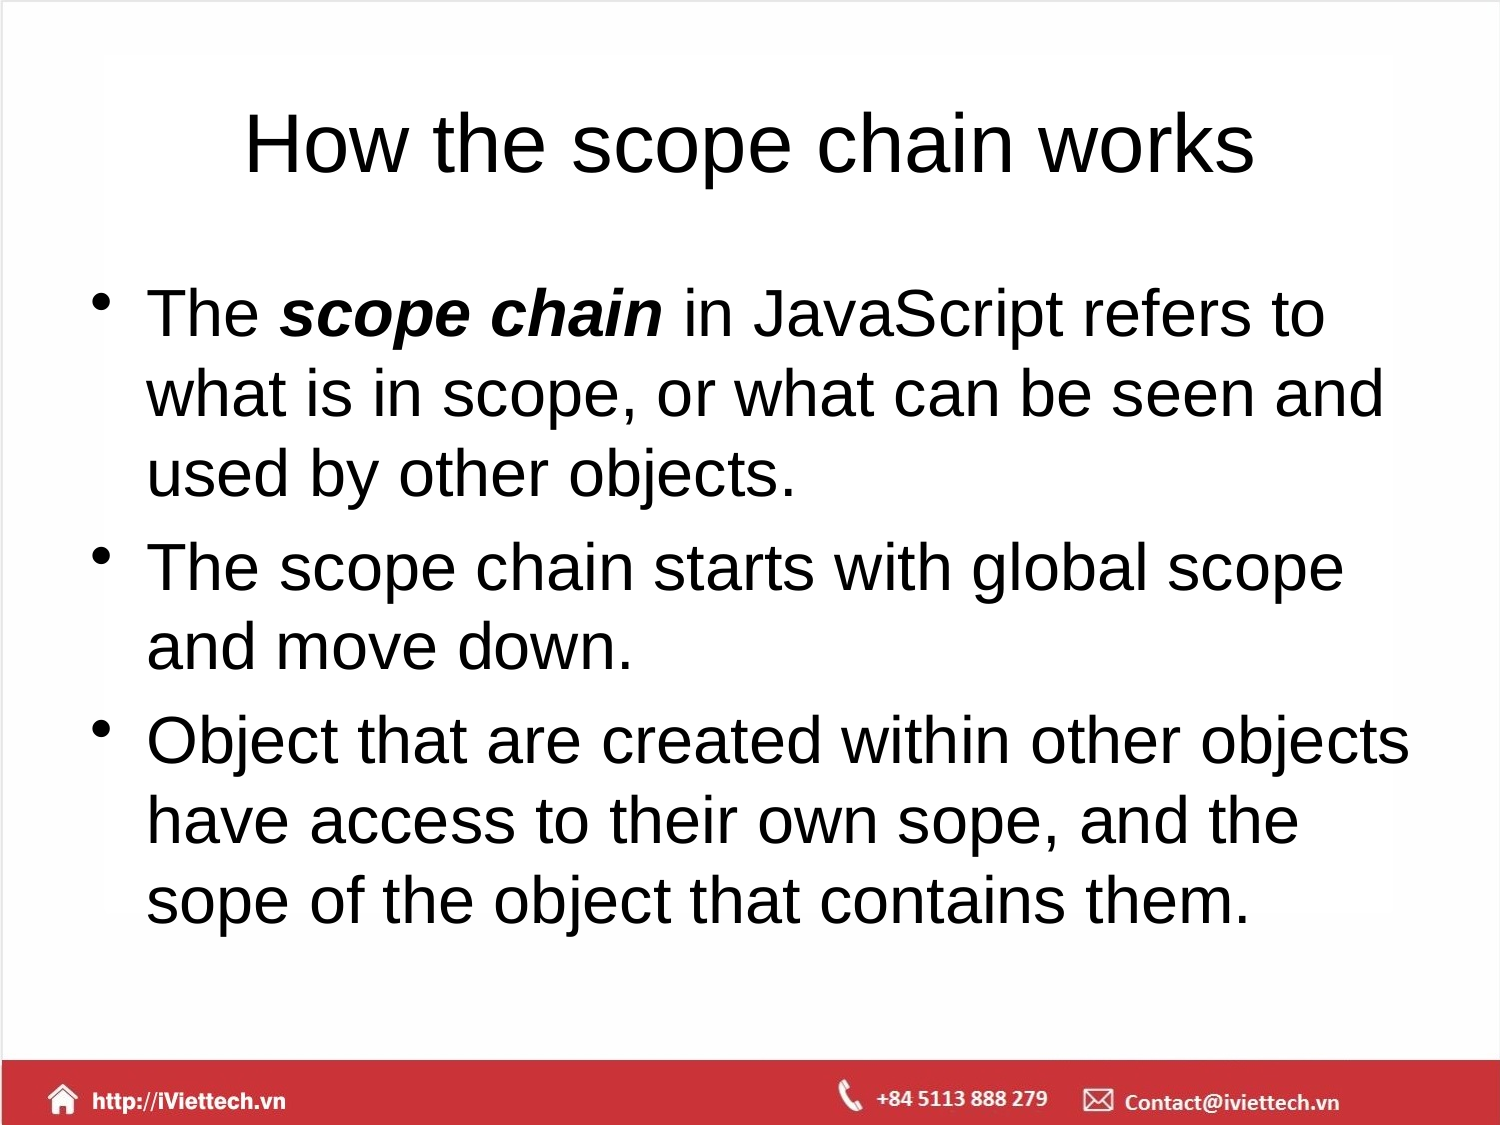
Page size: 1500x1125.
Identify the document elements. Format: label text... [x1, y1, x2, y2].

title How the scope chain works [74, 44, 1426, 233]
list The scope chain in JavaScript refers to what is in scope, or what can be seen and used by other objects. The scope chain starts with global scope and move down. Object that are created within other objects have access to their own sope, and the sope of the object that contains them. [74, 262, 1463, 1006]
picture [0, 0, 1500, 1125]
